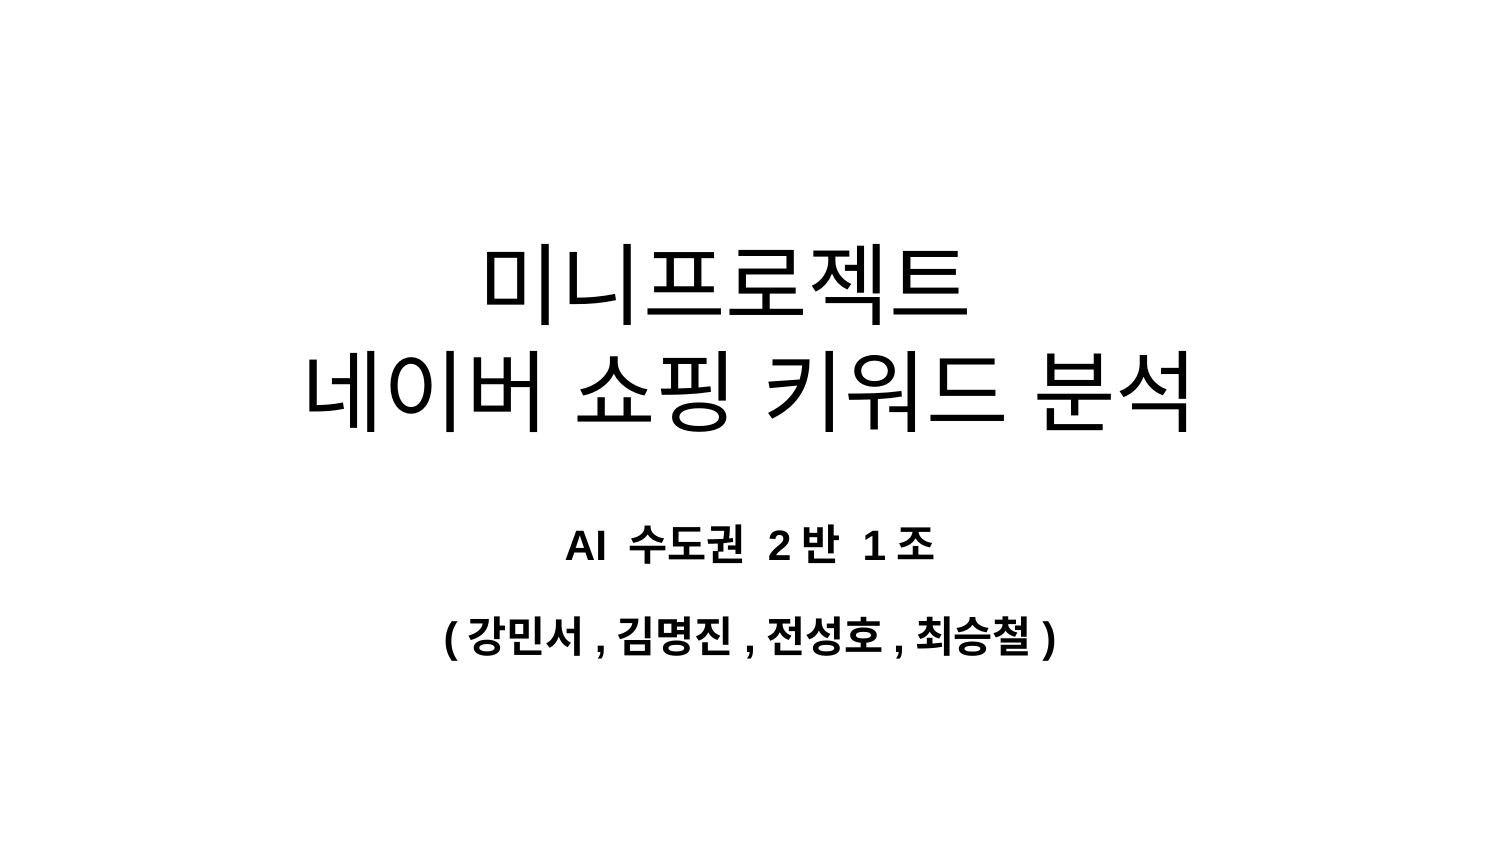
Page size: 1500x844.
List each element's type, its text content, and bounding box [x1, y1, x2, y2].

title 미니프로젝트 네이버 쇼핑 키워드 분석 [51, 122, 1449, 459]
subtitle AI 수도권 2반 1조 (강민서,김명진,전성호,최승철) [51, 513, 1449, 644]
